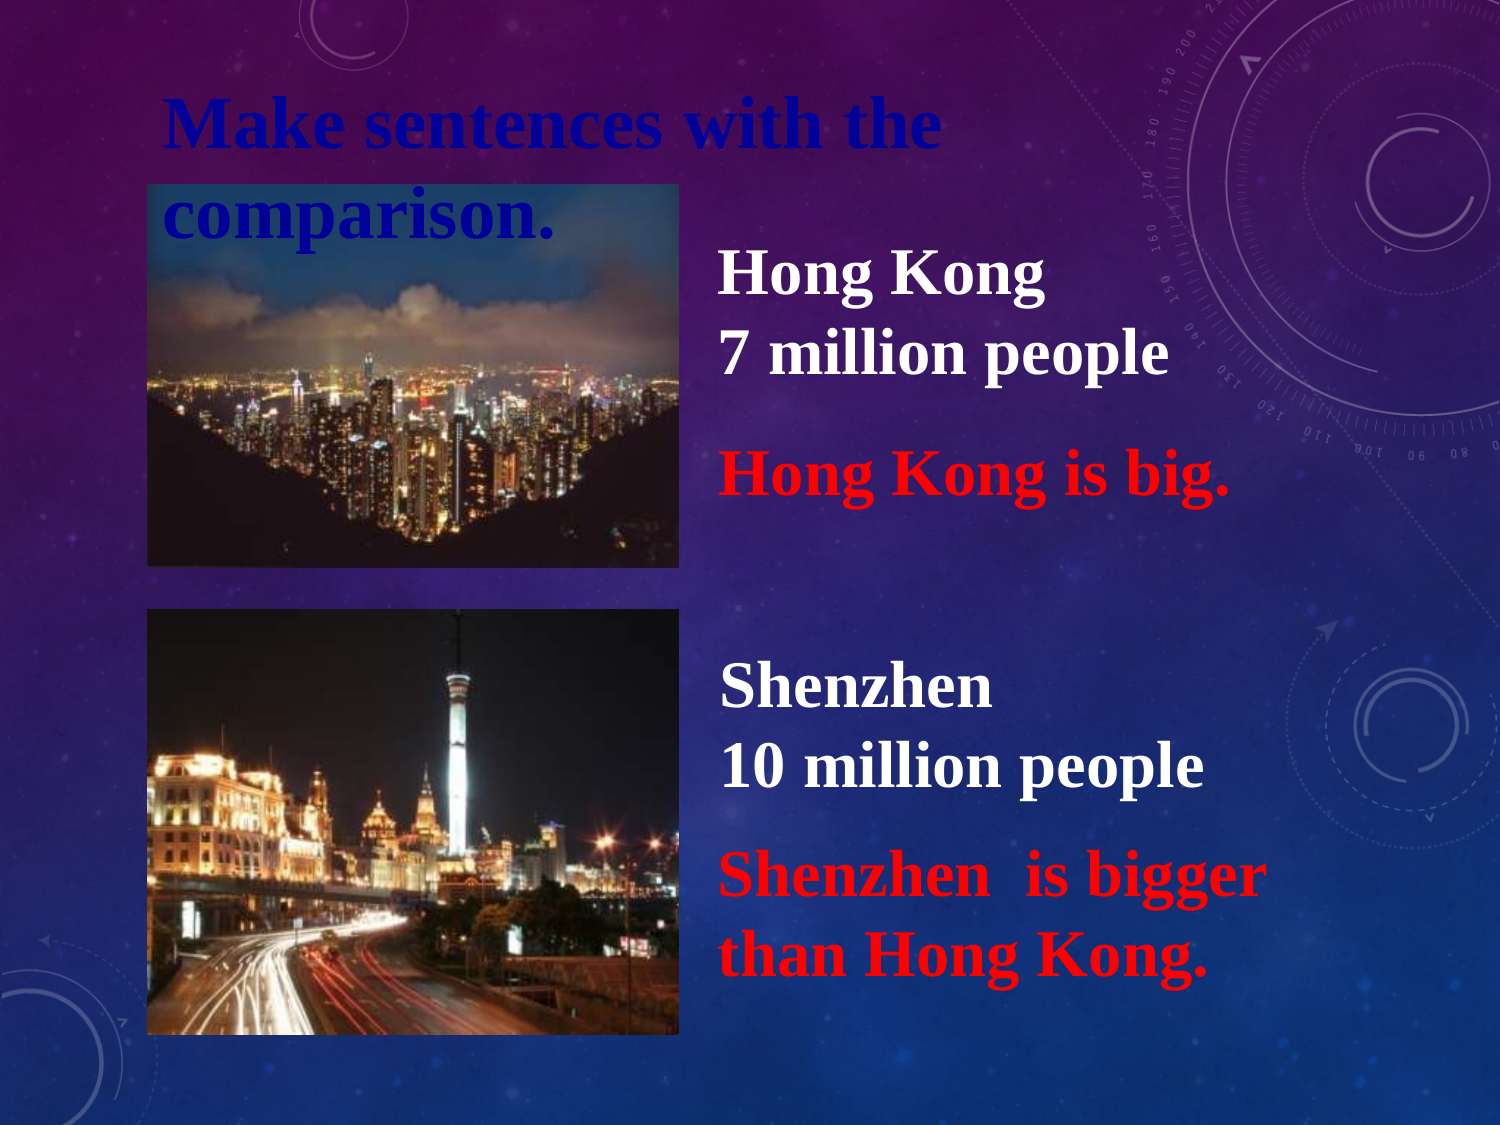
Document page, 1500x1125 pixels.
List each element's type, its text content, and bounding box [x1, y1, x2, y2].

text_box Hong Kong is big. [703, 420, 1247, 516]
text_box Hong Kong 7 million people [702, 262, 1314, 395]
text_box Shenzhen is bigger than Hong Kong. [702, 822, 1406, 998]
picture [0, 0, 1500, 1125]
text_box Shenzhen 10 million people [704, 633, 1221, 809]
text_box Make sentences with the comparison. [147, 66, 1364, 262]
